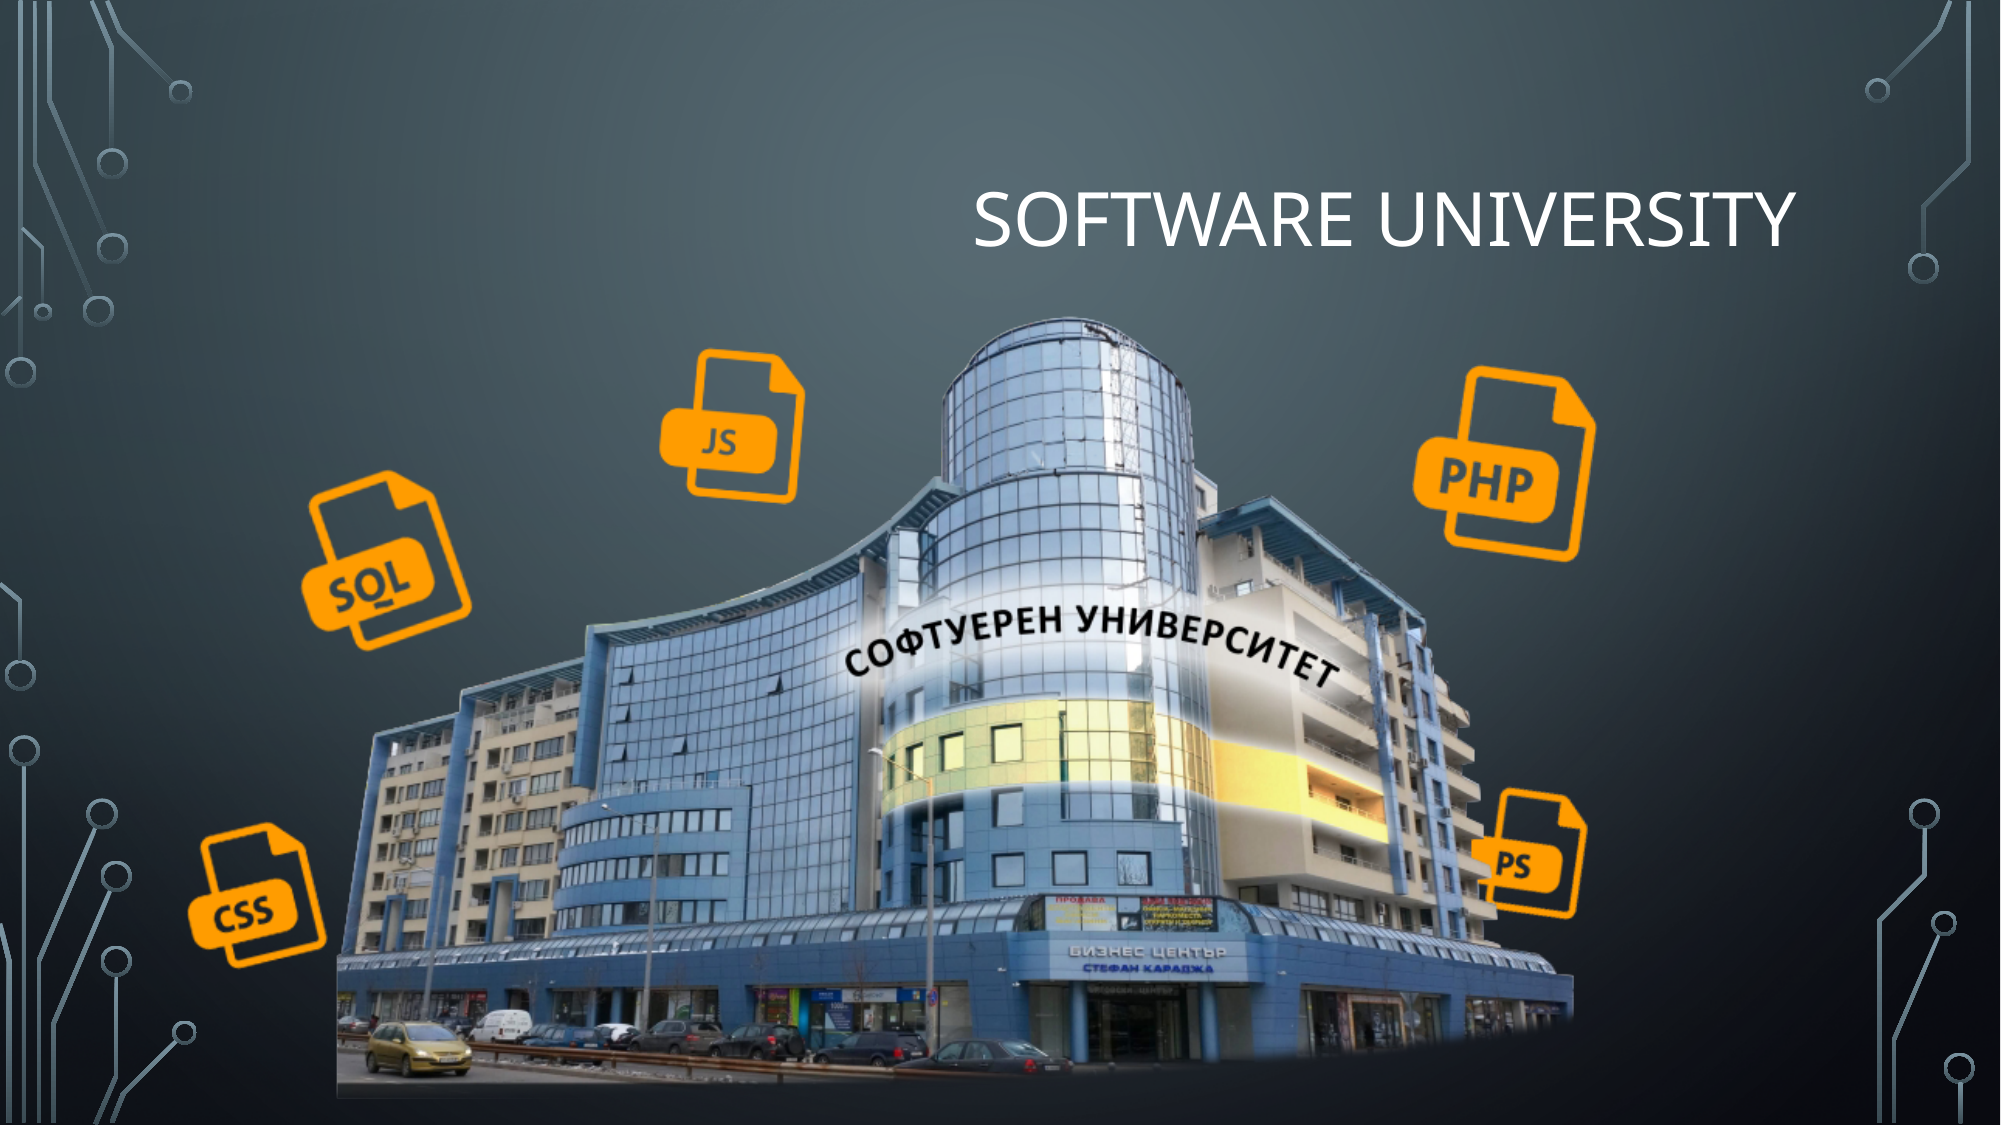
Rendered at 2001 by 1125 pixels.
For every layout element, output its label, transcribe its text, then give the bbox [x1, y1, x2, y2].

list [186, 303, 1622, 1125]
title Software university [187, 101, 1813, 344]
